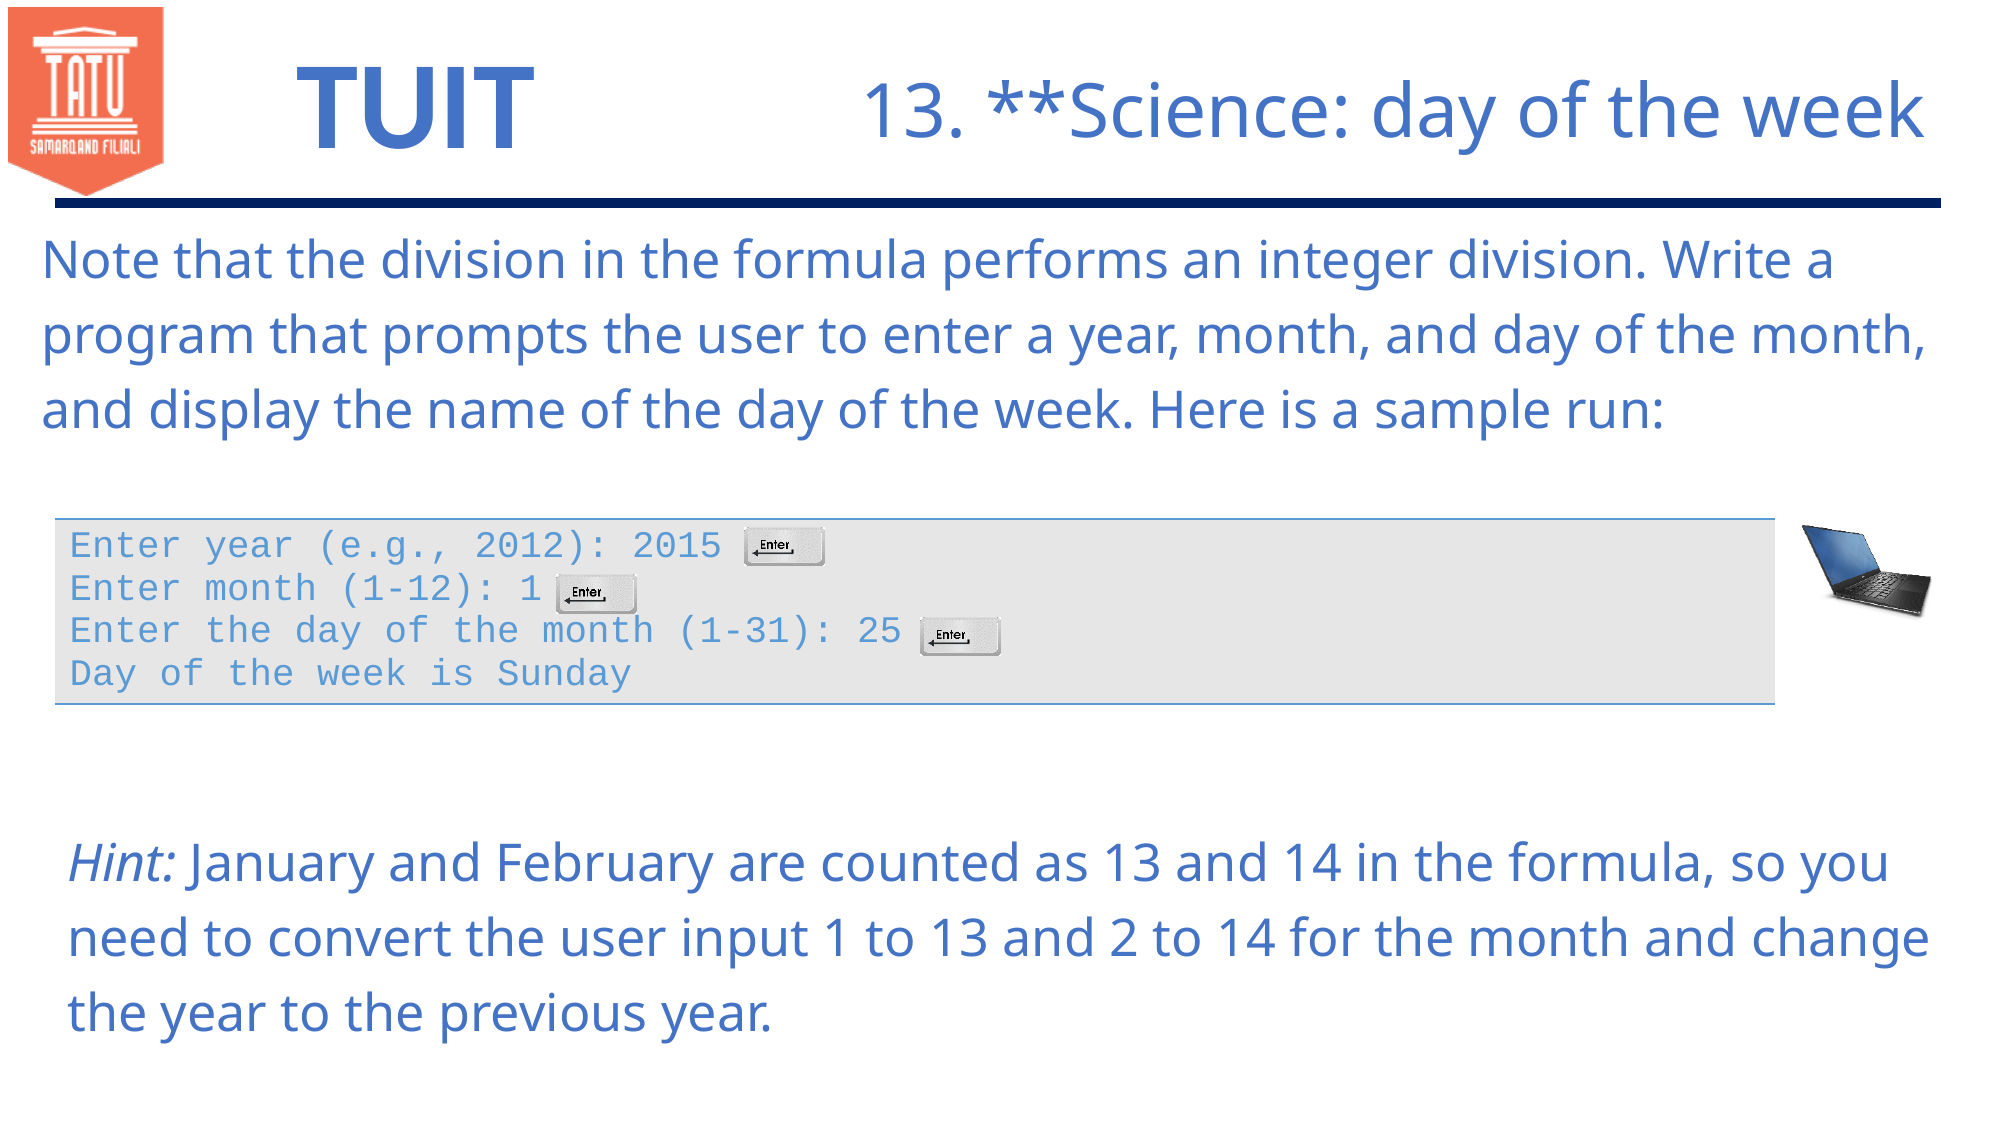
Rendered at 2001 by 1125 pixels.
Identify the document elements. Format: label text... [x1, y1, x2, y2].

picture [920, 617, 1001, 656]
picture [8, 7, 164, 196]
text_box TUIT [281, 39, 571, 162]
text_box Note that the division in the formula performs an integer division. Write a program that prompts the user to enter a year, month, and day of the month, and display the name of the day of the week. Here is a sample run: [26, 206, 1975, 455]
picture [1796, 519, 1937, 625]
picture [556, 574, 637, 614]
text_box 13. **Science: day of the week [809, 48, 1942, 162]
text_box Hint: January and February are counted as 13 and 14 in the formula, so you need to convert the user input 1 to 13 and 2 to 14 for the month and change the year to the previous year. [52, 809, 2000, 1058]
table_header Enter year (e.g., 2012): 2015 Enter month (1-12): 1 Enter the day of the month (1-31): 25 Day of the week is Sunday [55, 520, 1775, 703]
picture [744, 527, 825, 566]
